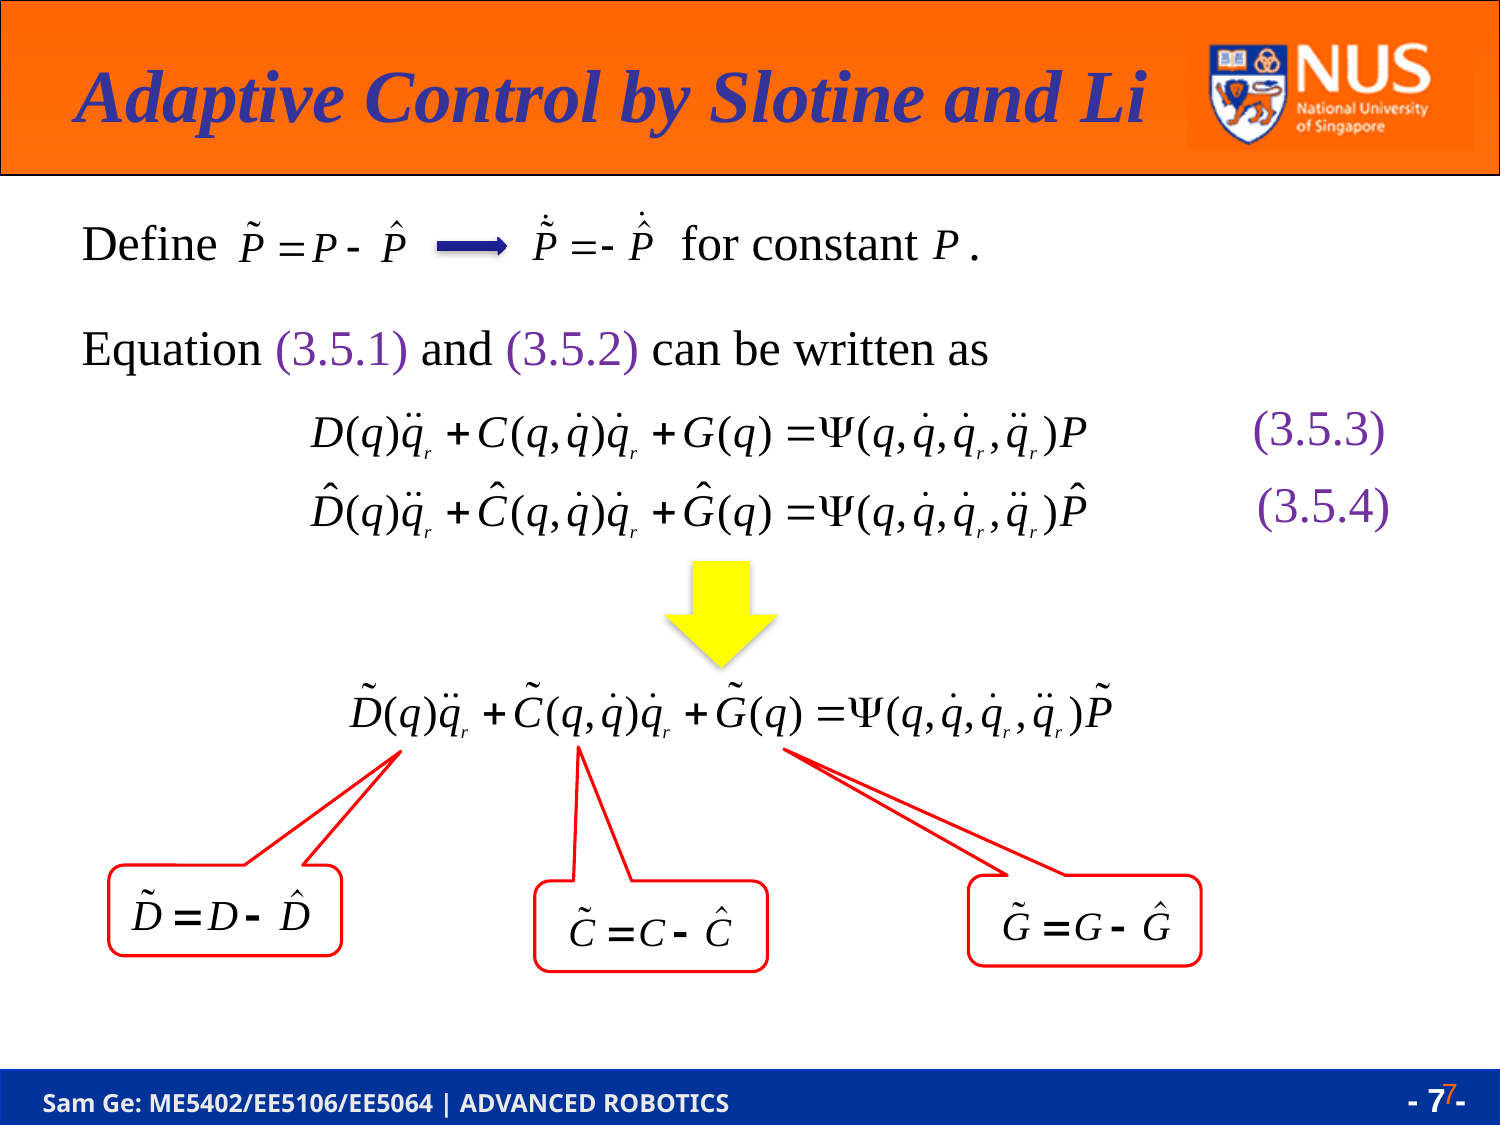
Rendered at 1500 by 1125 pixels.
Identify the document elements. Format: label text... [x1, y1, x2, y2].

text_box (3.5.4) [1242, 465, 1406, 541]
text_box [108, 758, 396, 956]
text_box [534, 758, 768, 972]
text_box (3.5.3) [1237, 387, 1401, 463]
picture [566, 905, 736, 952]
picture [1187, 24, 1474, 150]
text_box [799, 758, 1202, 966]
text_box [924, 219, 969, 267]
text_box [437, 236, 508, 256]
text_box [664, 561, 779, 669]
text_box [302, 403, 1099, 548]
text_box - 7 - [1305, 1071, 1482, 1125]
picture [999, 900, 1175, 946]
picture [527, 211, 658, 264]
picture [127, 887, 312, 934]
text_box Adaptive Control by Slotine and Li [60, 40, 1163, 146]
slide_number 7 [1122, 1067, 1474, 1125]
list Define for constant . Equation (3.5.1) and (3.5.2) can be written as [66, 203, 1417, 687]
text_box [341, 674, 1124, 750]
picture [233, 219, 410, 266]
